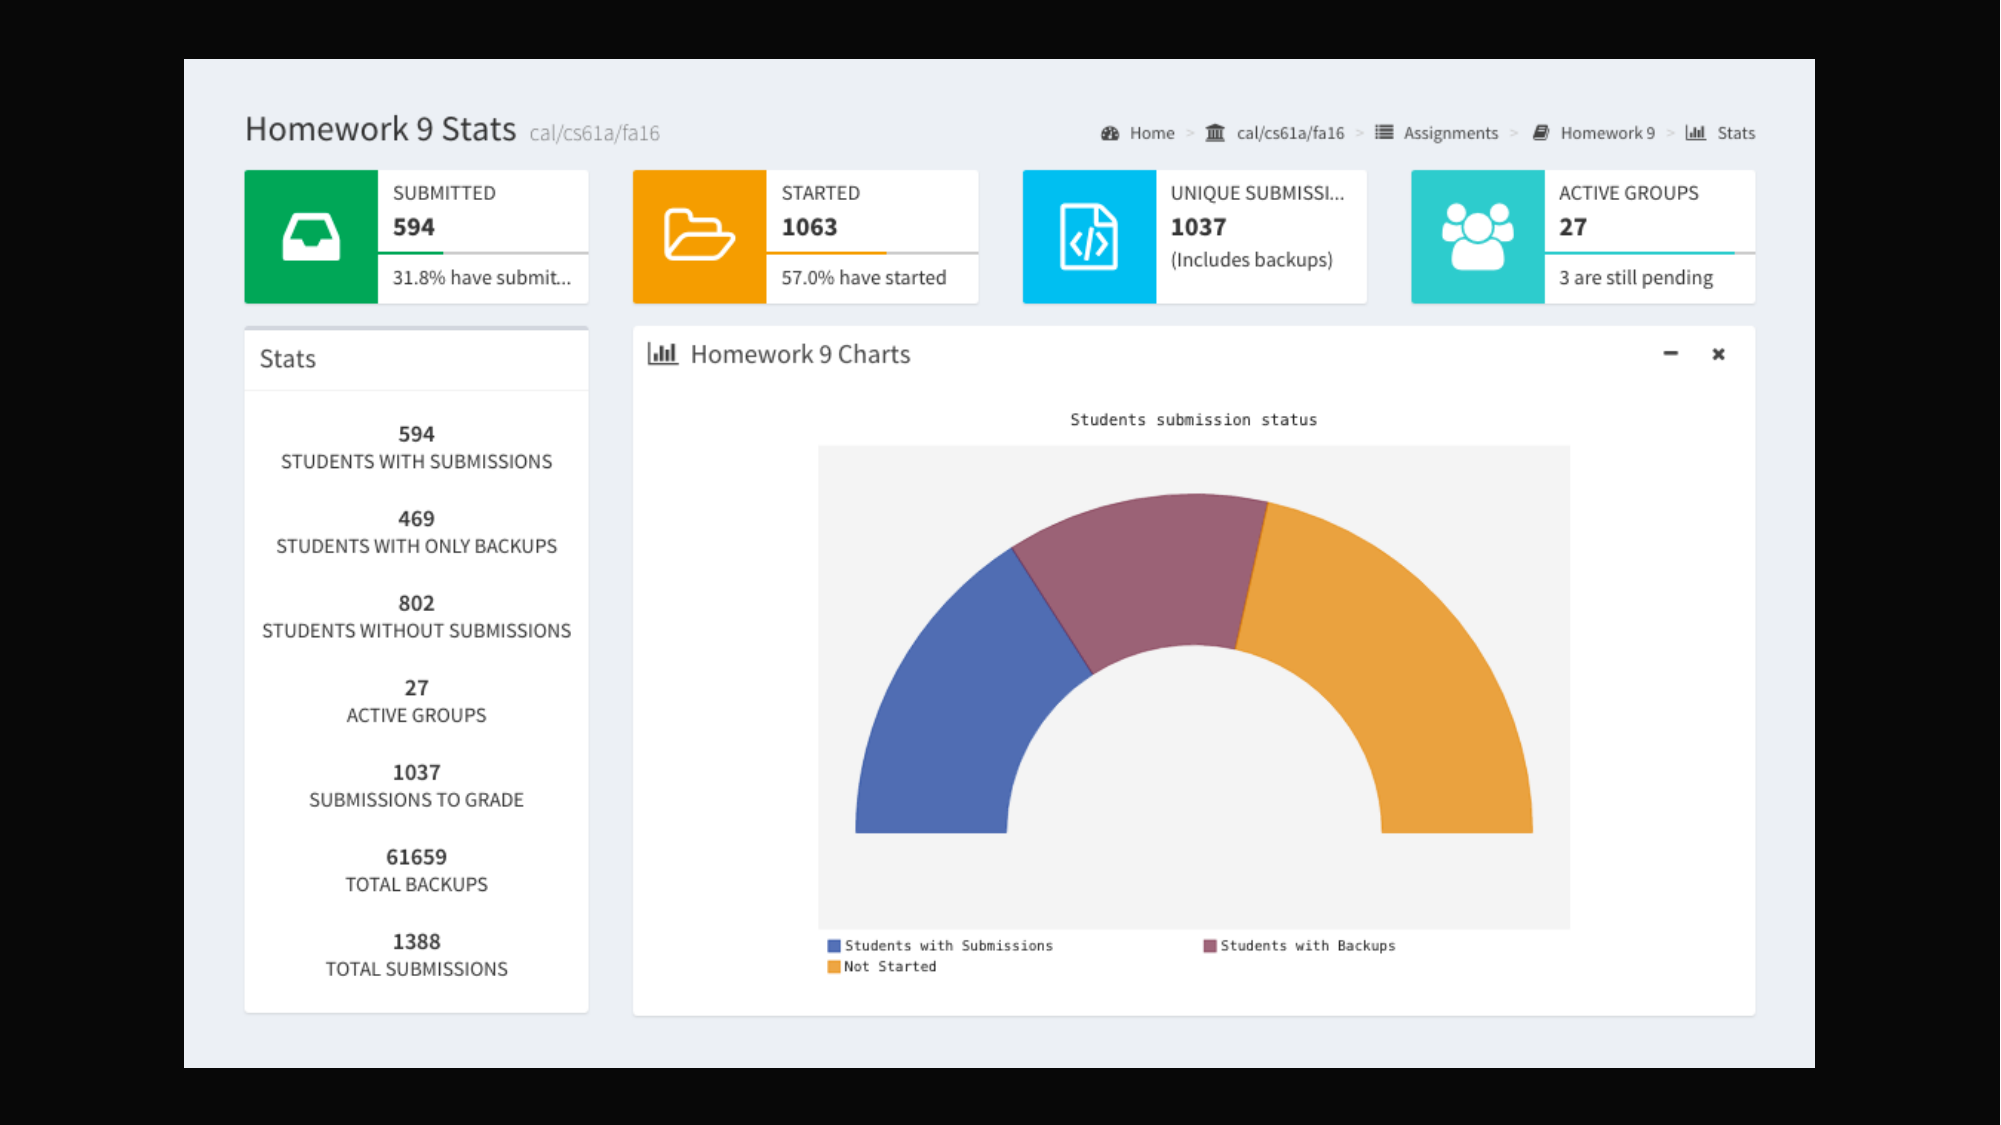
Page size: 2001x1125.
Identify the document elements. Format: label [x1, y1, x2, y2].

picture [184, 59, 1815, 1068]
